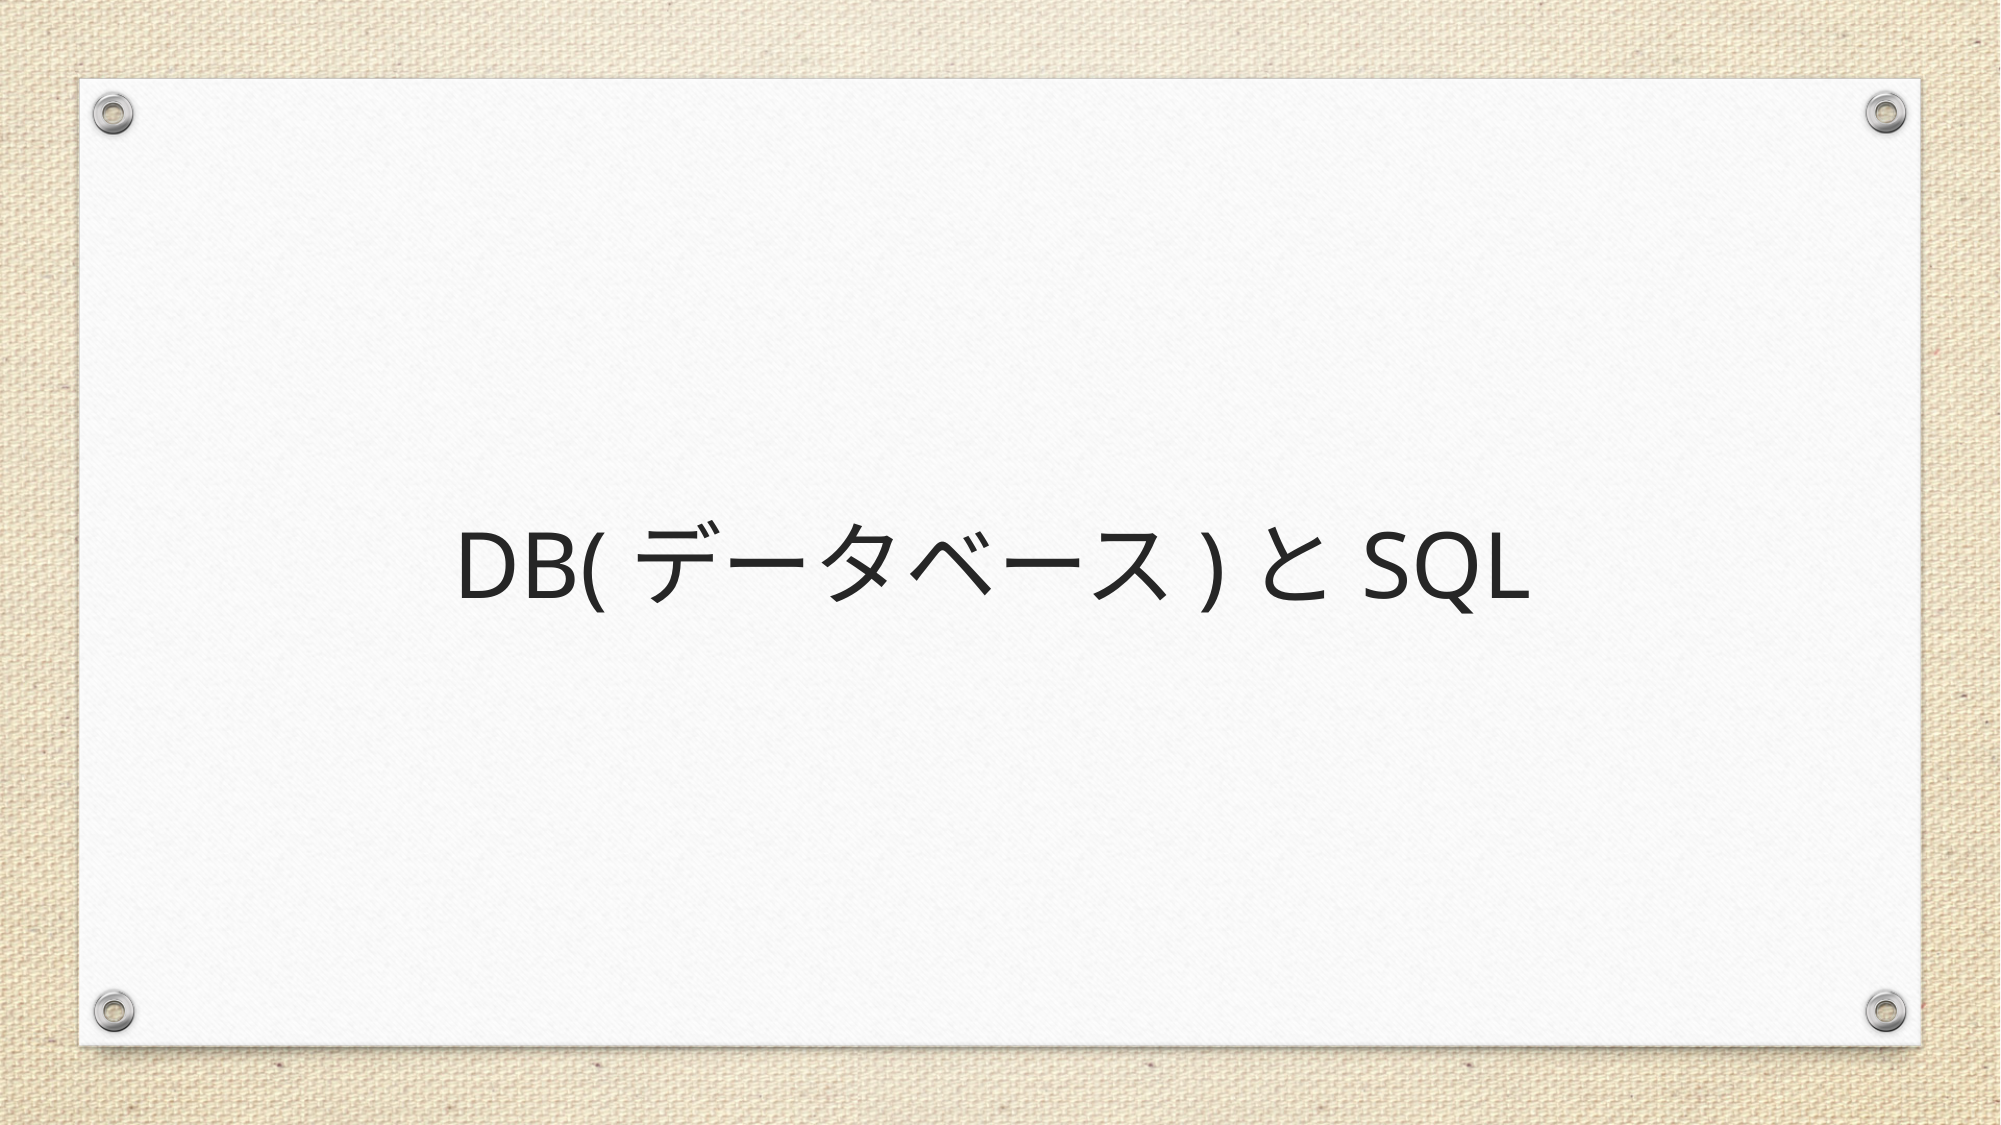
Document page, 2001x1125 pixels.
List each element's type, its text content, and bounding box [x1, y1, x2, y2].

picture [0, 0, 2001, 1125]
title DB(データベース)とSQL [233, 437, 1752, 687]
